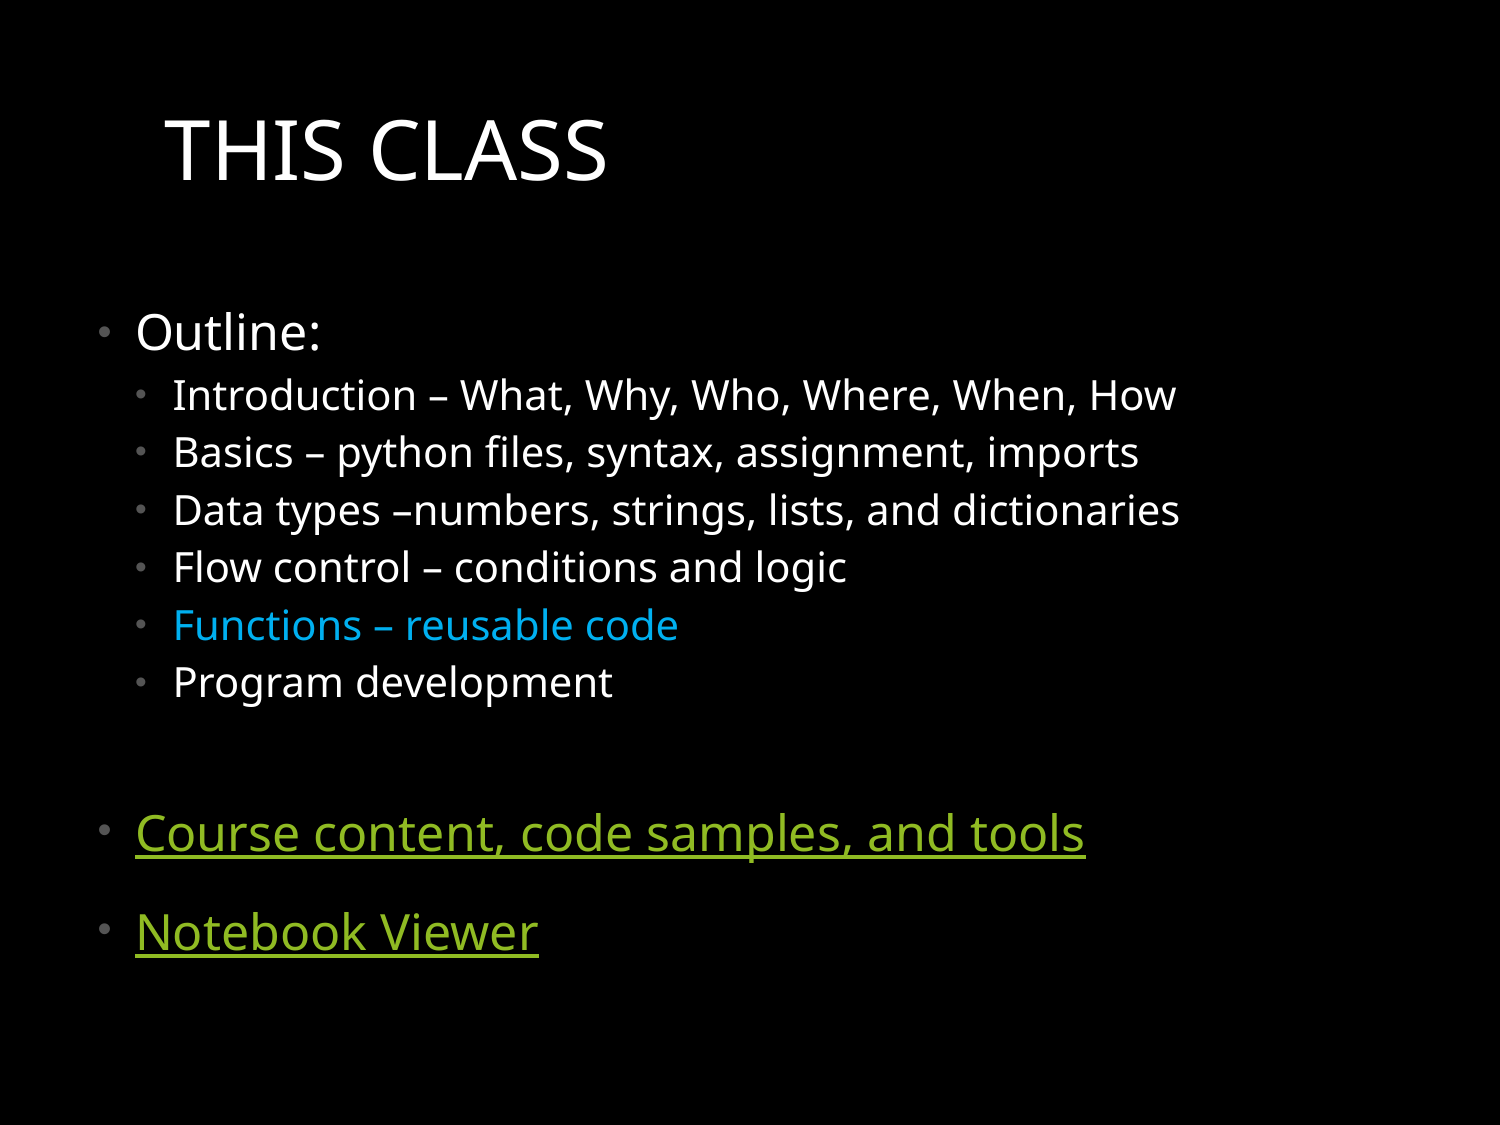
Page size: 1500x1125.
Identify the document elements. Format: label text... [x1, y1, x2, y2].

list Outline: Introduction – What, Why, Who, Where, When, How Basics – python files, syntax, assignment, imports Data types –numbers, strings, lists, and dictionaries Flow control – conditions and logic Functions – reusable code Program development Course content, code samples, and tools Notebook Viewer [75, 299, 1425, 1013]
title This CLASs [149, 45, 1351, 263]
